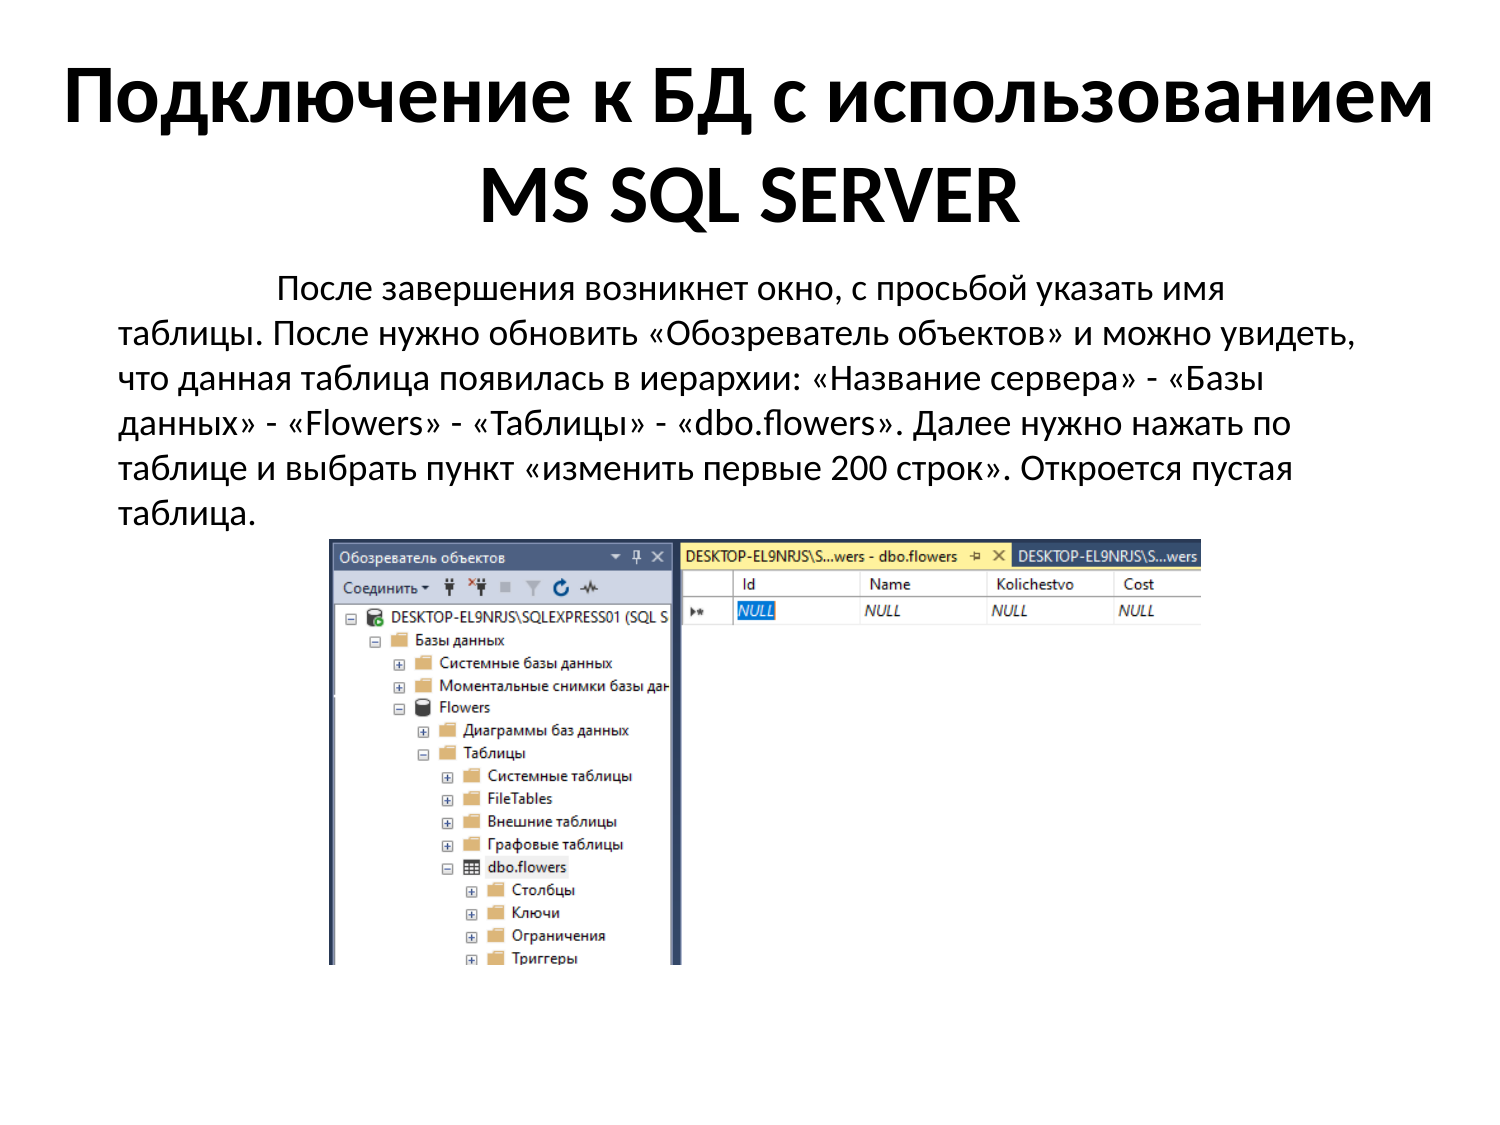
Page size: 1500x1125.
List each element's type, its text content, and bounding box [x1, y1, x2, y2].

text_box После завершения возникнет окно, с просьбой указать имя таблицы. После нужно обновить «Обозреватель объектов» и можно увидеть, что данная таблица появилась в иерархии: «Название сервера» - «Базы данных» - «Flowers» - «Таблицы» - «dbo.flowers». Далее нужно нажать по таблице и выбрать пункт «изменить первые 200 строк». Откроется пустая таблица. [103, 255, 1427, 540]
picture [329, 539, 1201, 966]
title Подключение к БД с использованием MS SQL SERVER [0, 45, 1500, 233]
